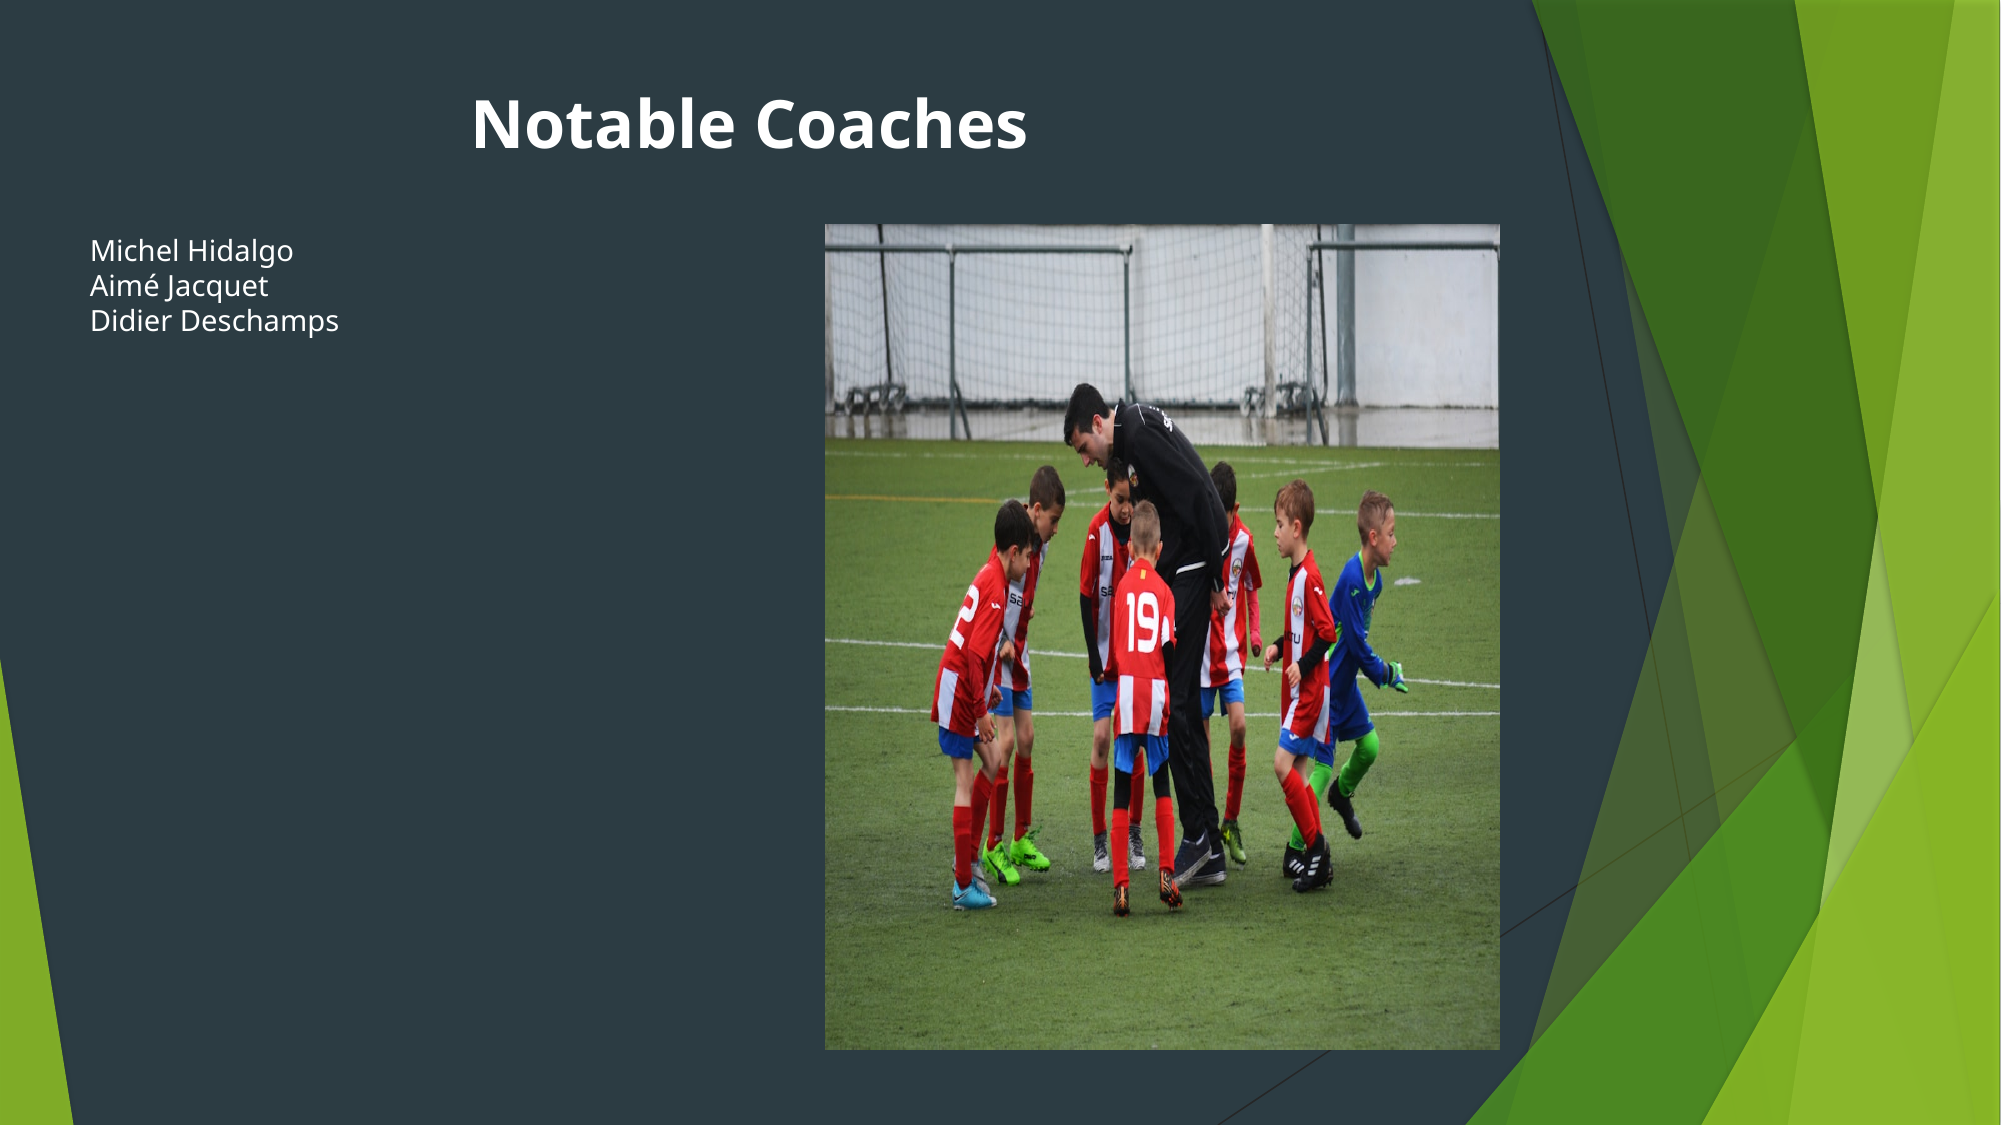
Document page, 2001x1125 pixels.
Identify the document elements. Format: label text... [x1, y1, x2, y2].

text_box Notable Coaches [455, 74, 1045, 170]
picture [824, 224, 1501, 1051]
text_box Michel Hidalgo Aimé Jacquet Didier Deschamps [74, 224, 750, 345]
